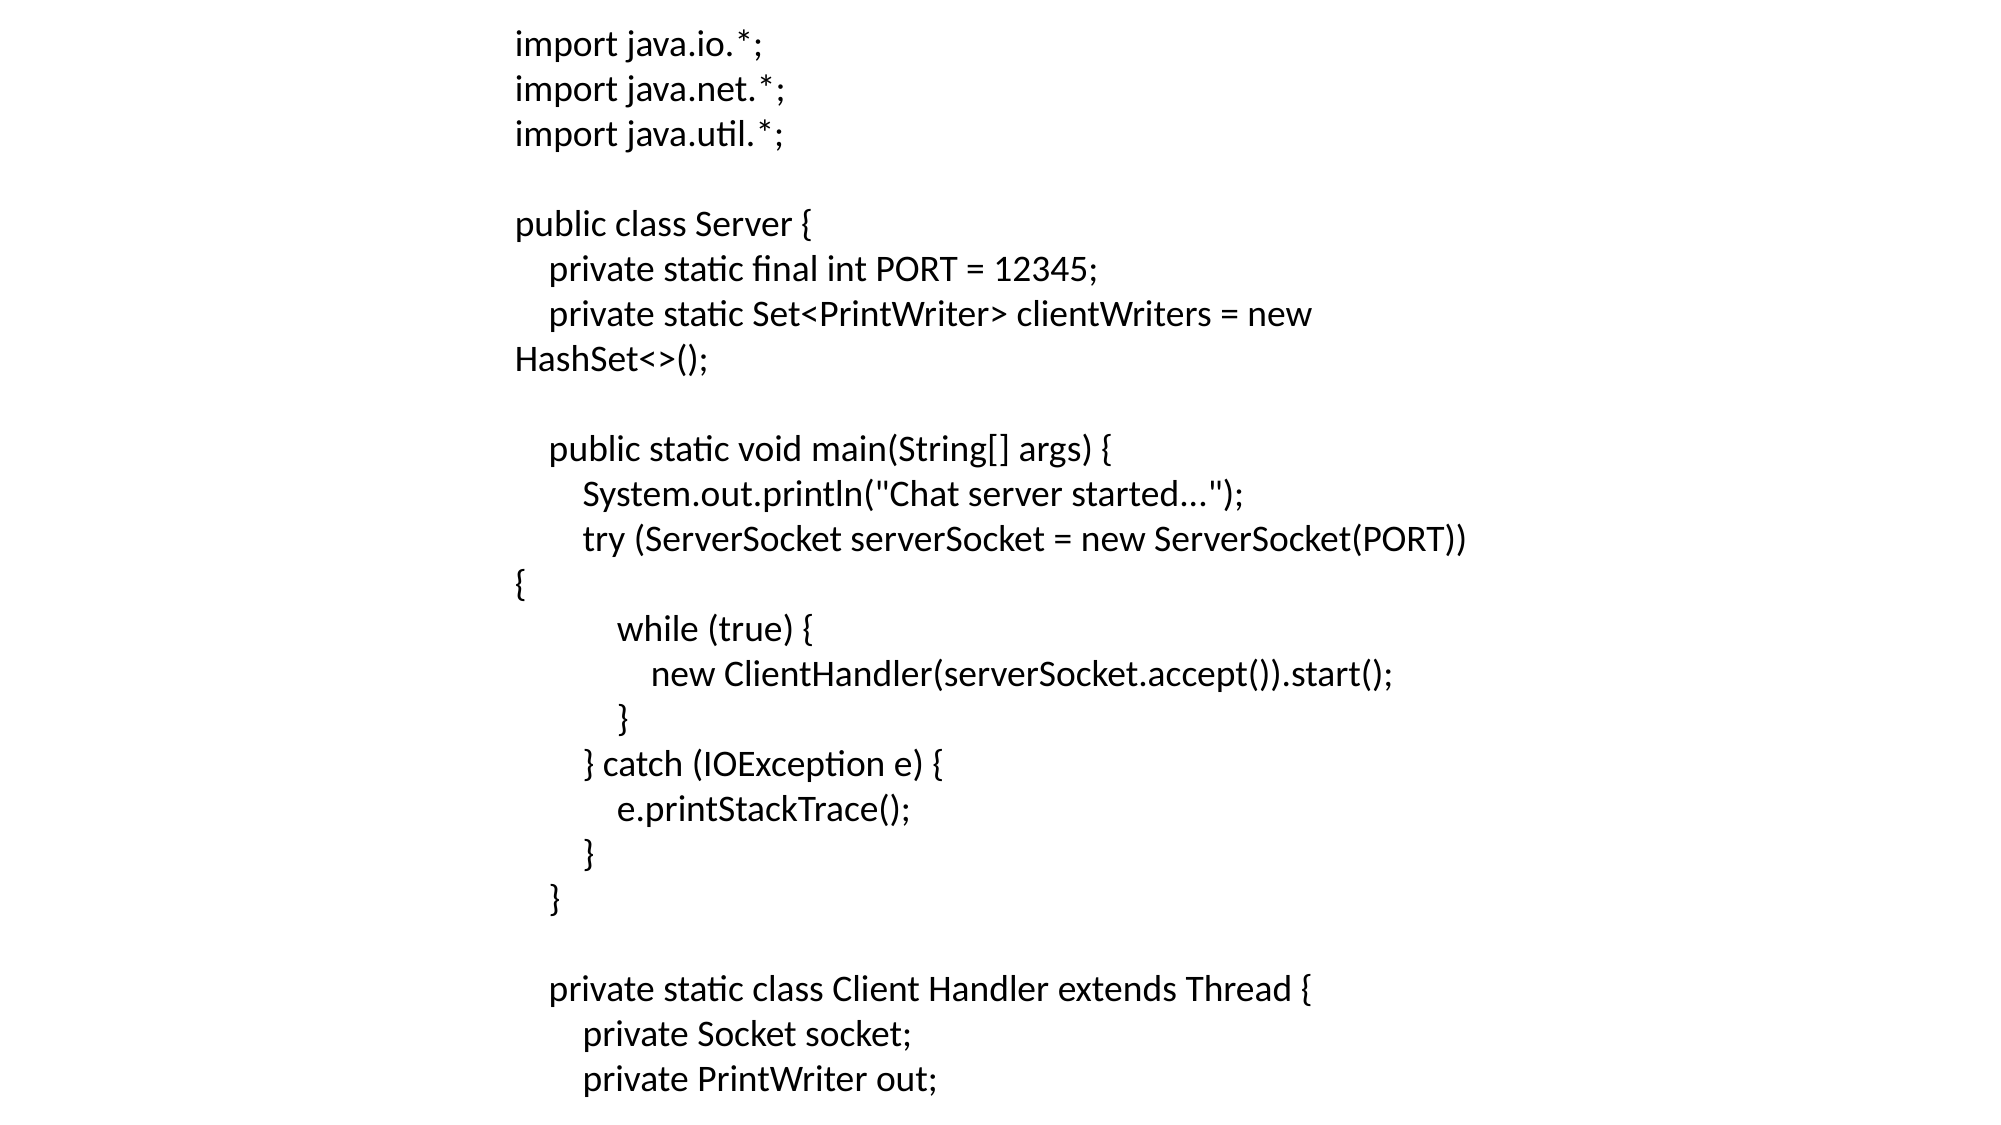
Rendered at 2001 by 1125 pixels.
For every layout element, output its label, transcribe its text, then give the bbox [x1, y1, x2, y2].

text_box import java.io.*; import java.net.*; import java.util.*; public class Server { private static final int PORT = 12345; private static Set<PrintWriter> clientWriters = new HashSet<>(); public static void main(String[] args) { System.out.println("Chat server started..."); try (ServerSocket serverSocket = new ServerSocket(PORT)) { while (true) { new ClientHandler(serverSocket.accept()).start(); } } catch (IOException e) { e.printStackTrace(); } } private static class Client Handler extends Thread { private Socket socket; private PrintWriter out; [500, 11, 1500, 1125]
